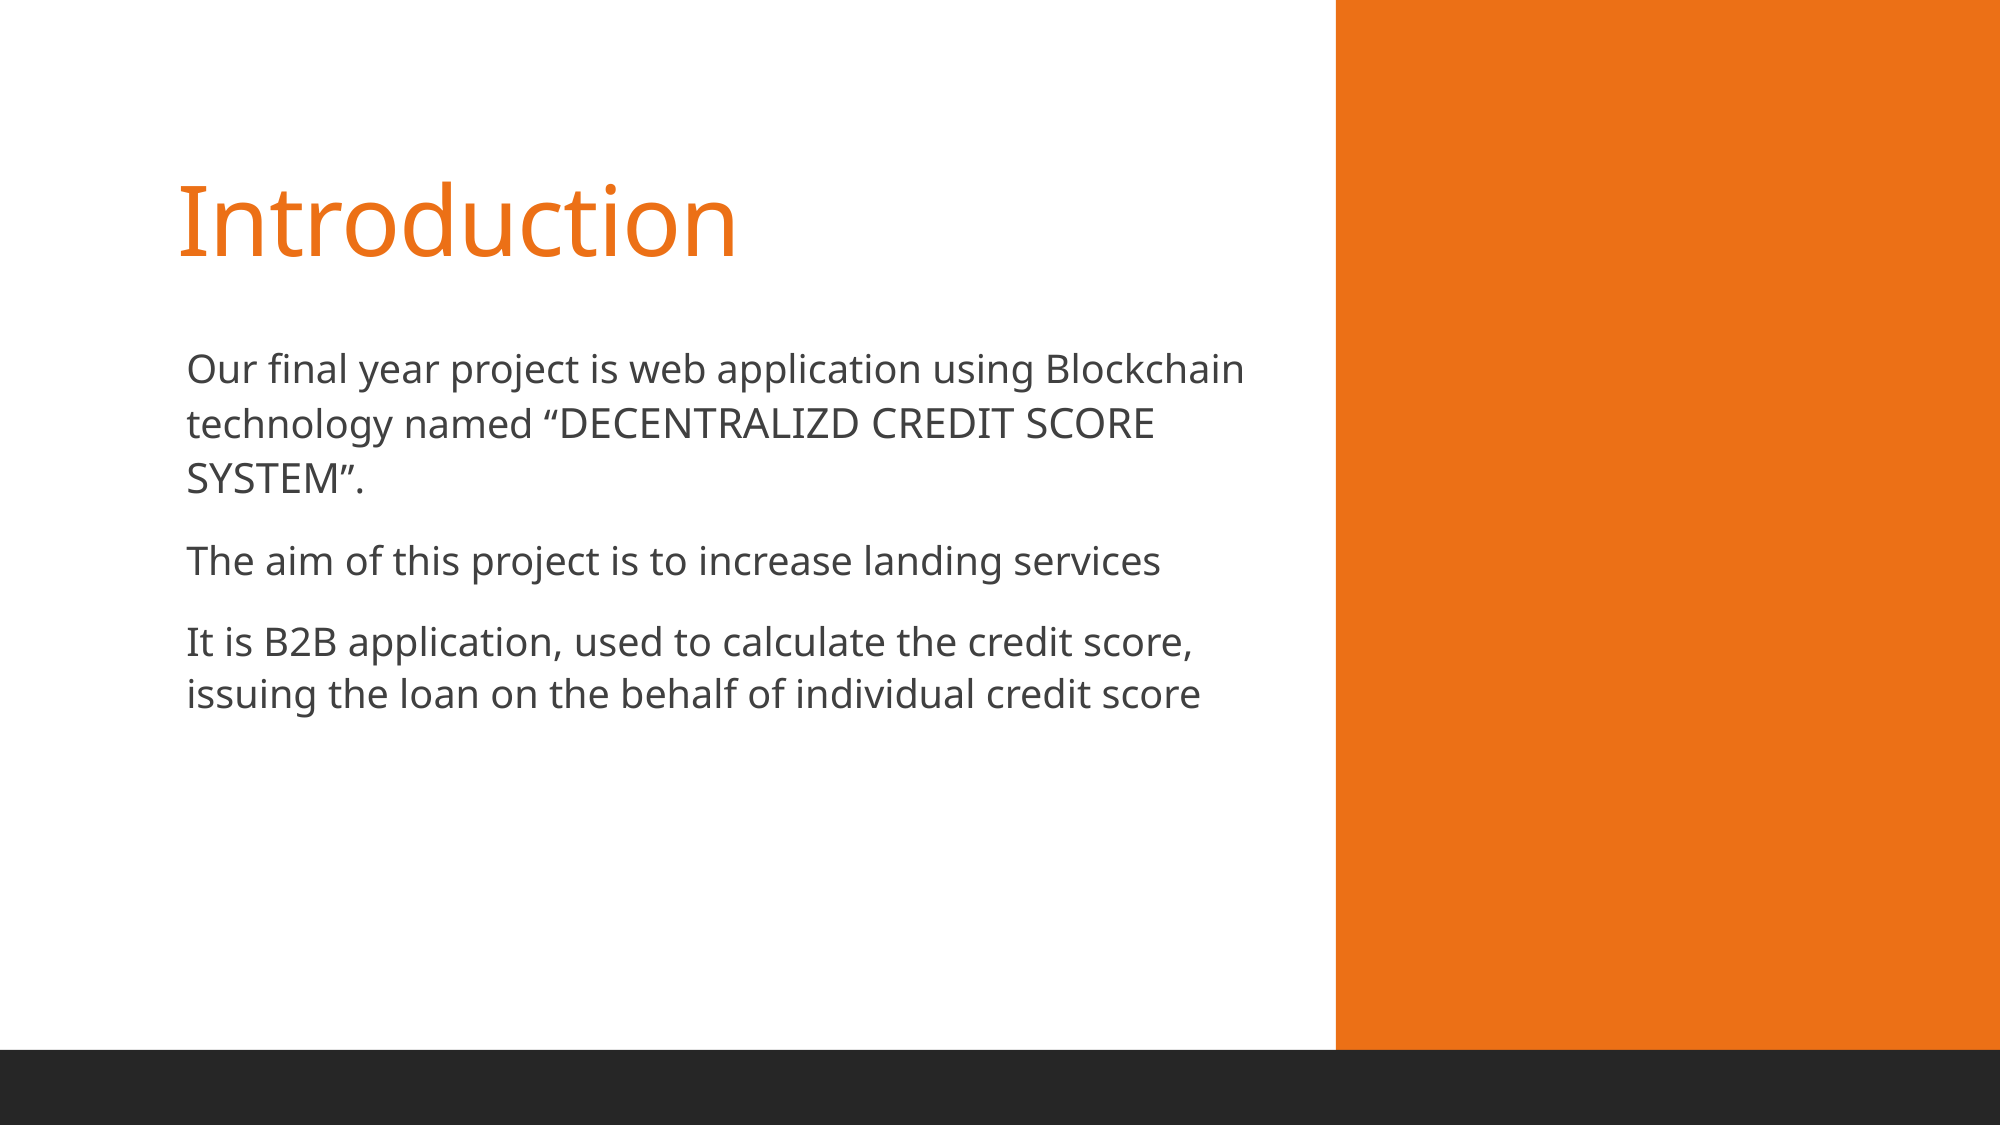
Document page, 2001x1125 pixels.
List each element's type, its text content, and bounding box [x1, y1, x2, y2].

list Our final year project is web application using Blockchain technology named “DECENTRALIZD CREDIT SCORE SYSTEM”. The aim of this project is to increase landing services It is B2B application, used to calculate the credit score, issuing the loan on the behalf of individual credit score [171, 332, 1270, 963]
title Introduction [162, 47, 1270, 285]
text_box [0, 0, 1335, 1049]
text_box [1335, 0, 2000, 1049]
text_box [0, 1049, 2000, 1125]
